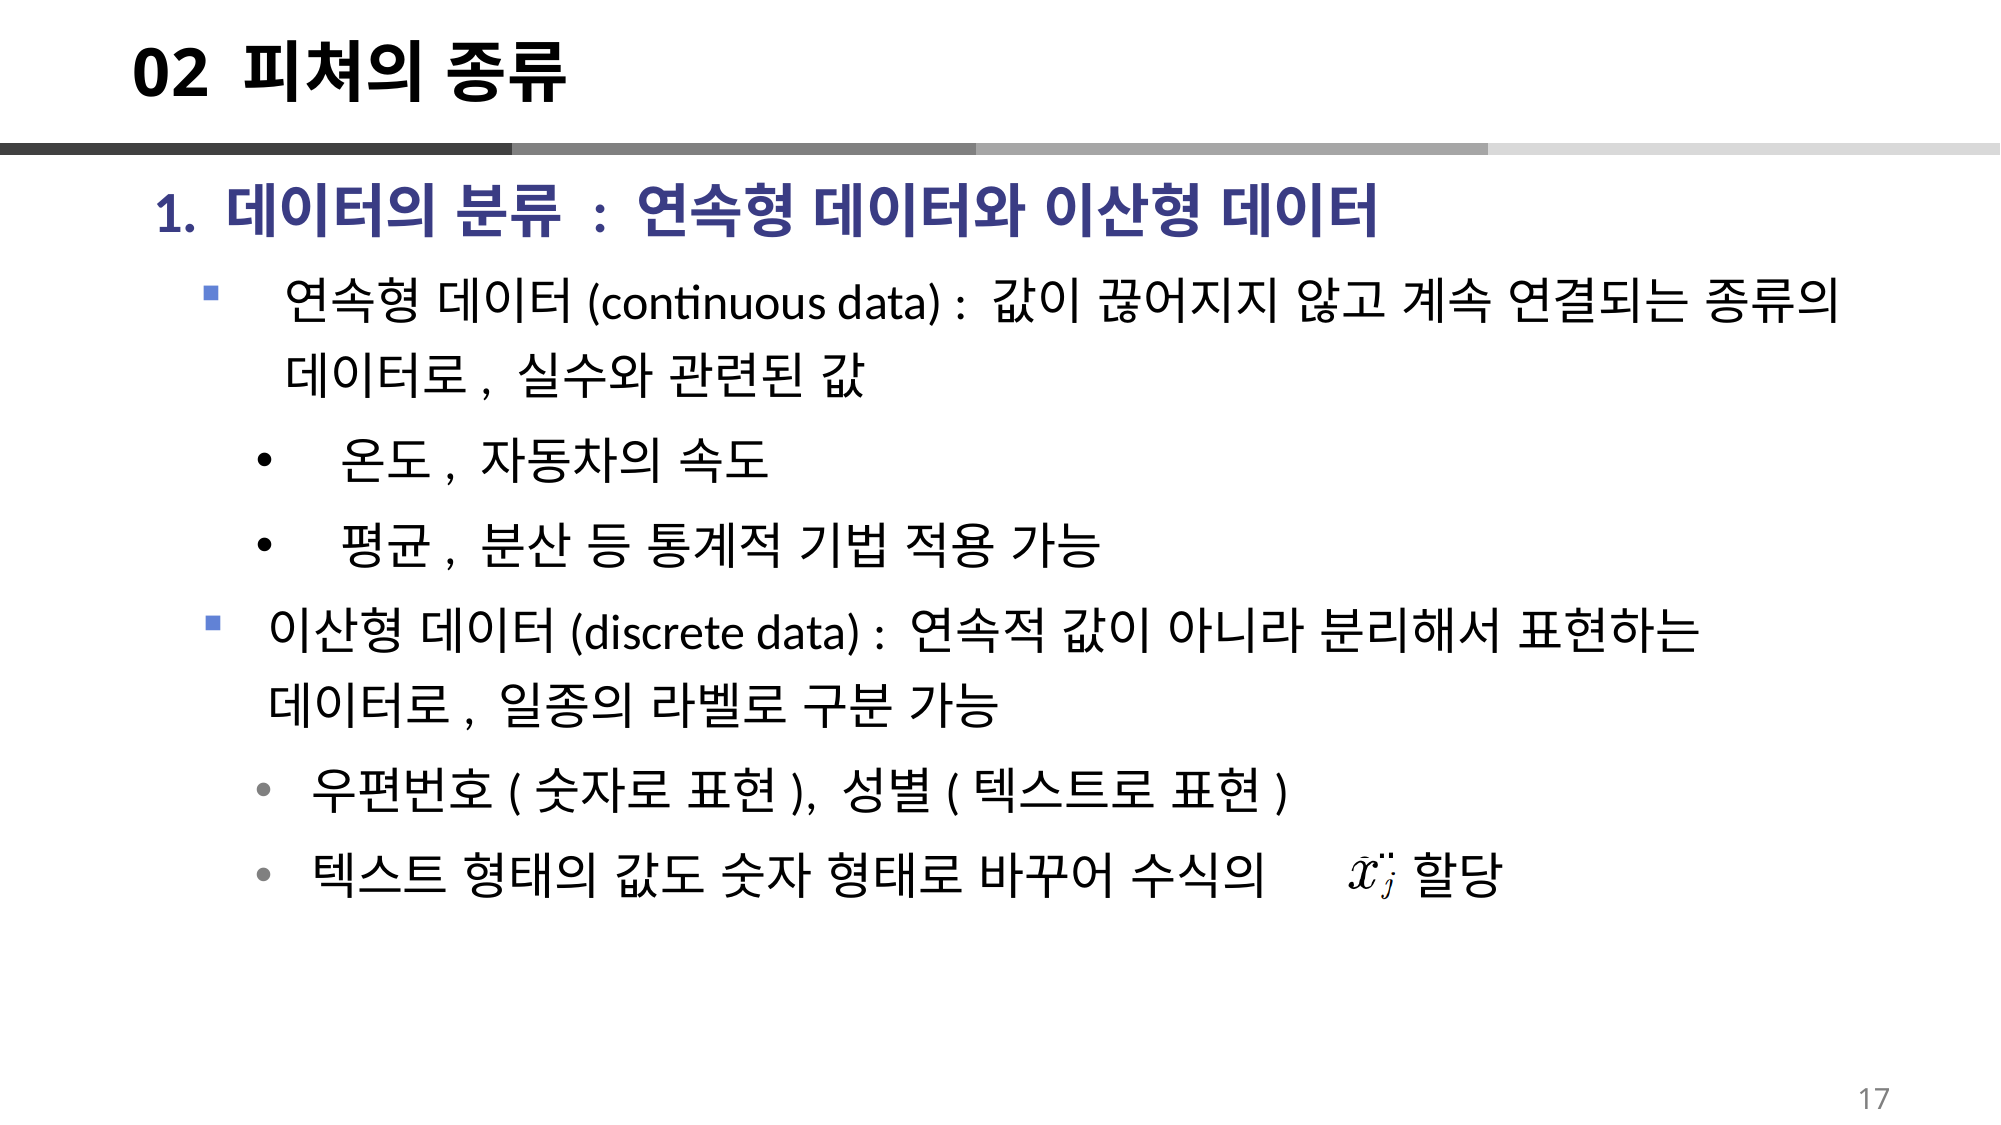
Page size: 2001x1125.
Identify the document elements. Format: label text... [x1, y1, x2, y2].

list 1. 데이터의 분류 : 연속형 데이터와 이산형 데이터 연속형 데이터(continuous data) : 값이 끊어지지 않고 계속 연결되는 종류의 데이터로, 실수와 관련된 값 온도, 자동차의 속도 평균, 분산 등 통계적 기법 적용 가능 이산형 데이터(discrete data) : 연속적 값이 아니라 분리해서 표현하는 데이터로, 일종의 라벨로 구분 가능 우편번호(숫자로 표현), 성별(텍스트로 표현) 텍스트 형태의 값도 숫자 형태로 바꾸어 수식의 에 할당 [82, 149, 1878, 1036]
title 02 피쳐의 종류 [117, 30, 1615, 121]
picture [1347, 858, 1396, 901]
